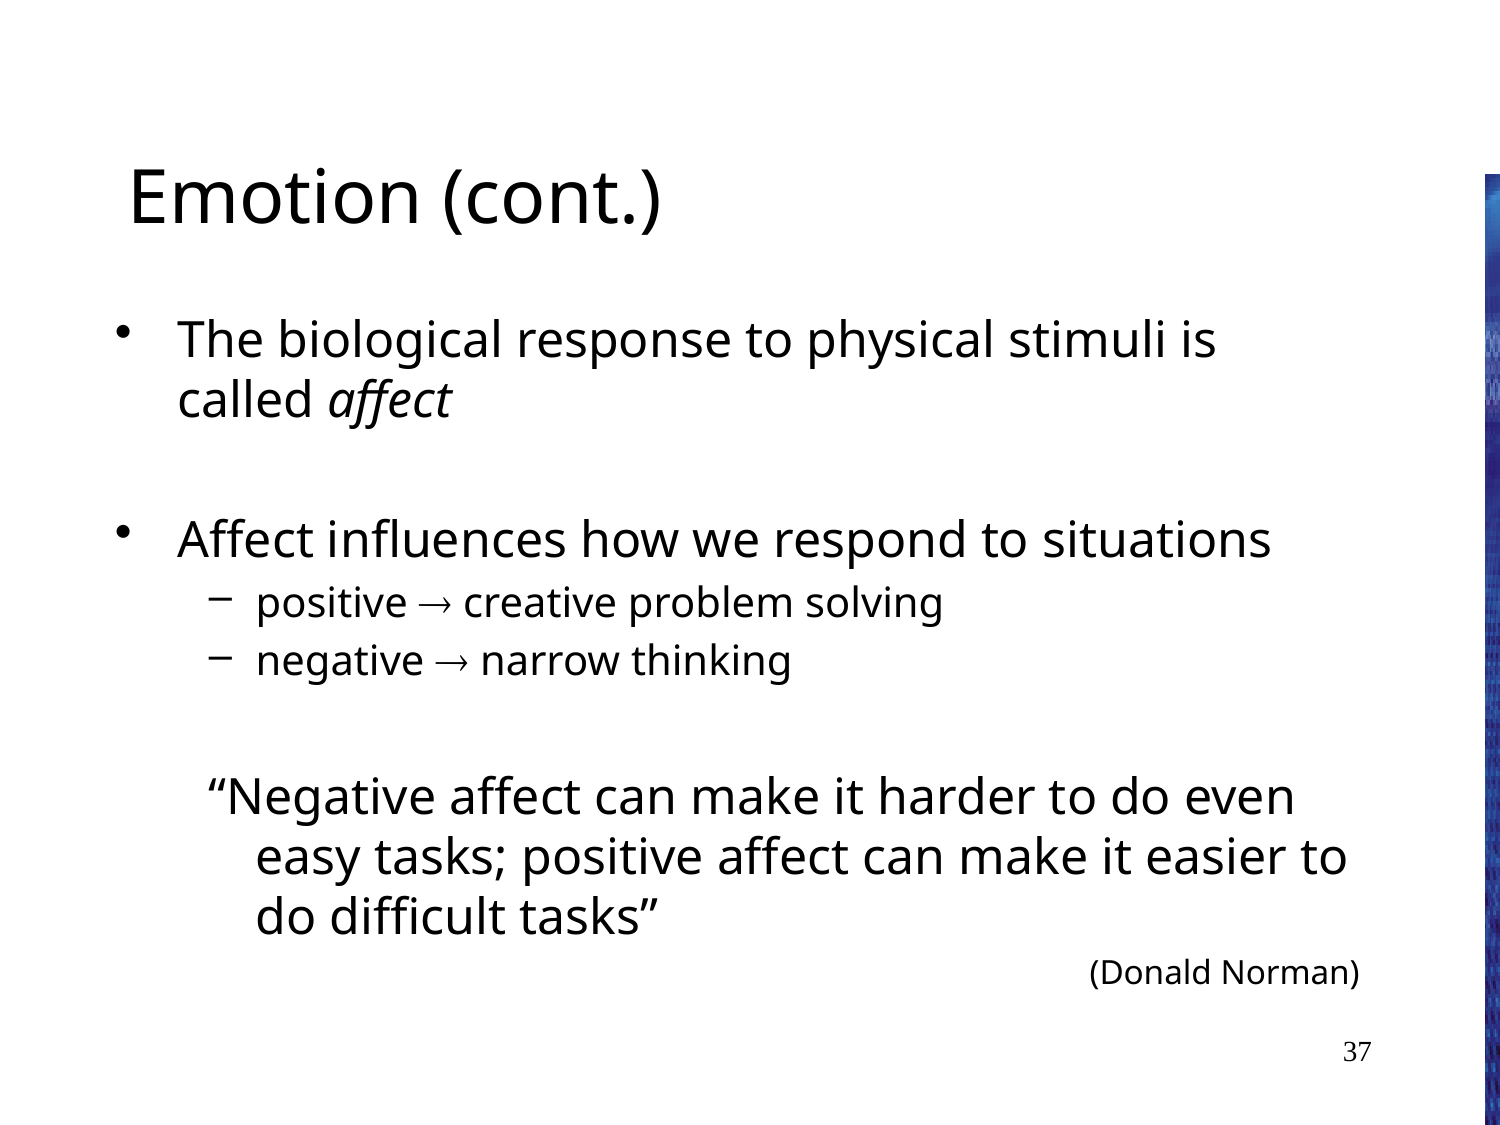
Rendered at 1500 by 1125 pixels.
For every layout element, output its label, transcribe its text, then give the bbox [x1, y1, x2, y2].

list The biological response to physical stimuli is called affect Affect influences how we respond to situations positive  creative problem solving negative  narrow thinking “Negative affect can make it harder to do even easy tasks; positive affect can make it easier to do difficult tasks” (Donald Norman) [99, 299, 1375, 975]
slide_number 37 [1074, 1024, 1388, 1101]
picture [1485, 174, 1500, 1125]
title Emotion (cont.) [112, 99, 1238, 288]
